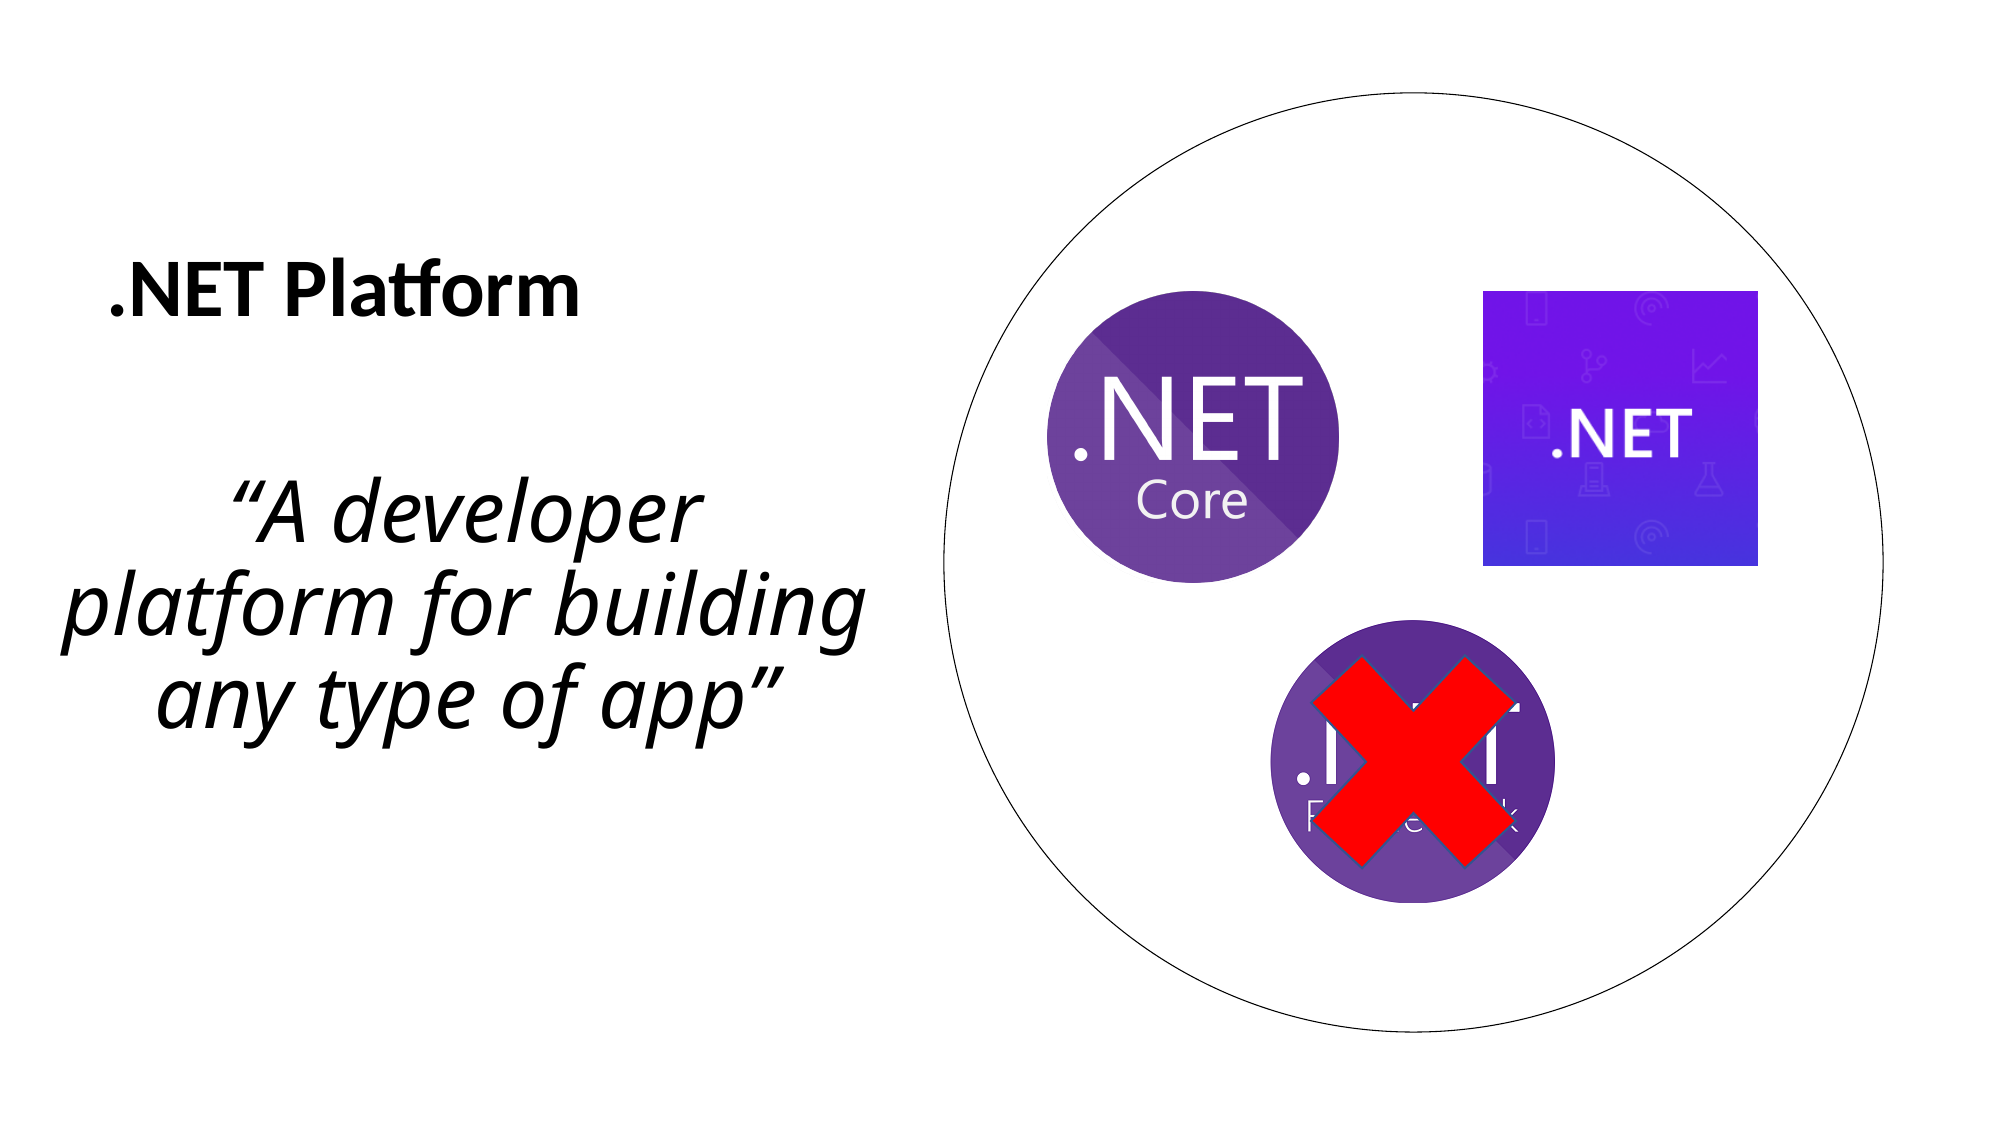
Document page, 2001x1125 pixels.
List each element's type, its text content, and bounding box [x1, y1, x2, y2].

text_box “A developer platform for building any type of app” [40, 370, 892, 755]
text_box [943, 92, 1884, 1033]
picture [1047, 291, 1664, 940]
picture [1483, 291, 1758, 566]
text_box .NET Platform [91, 226, 643, 341]
